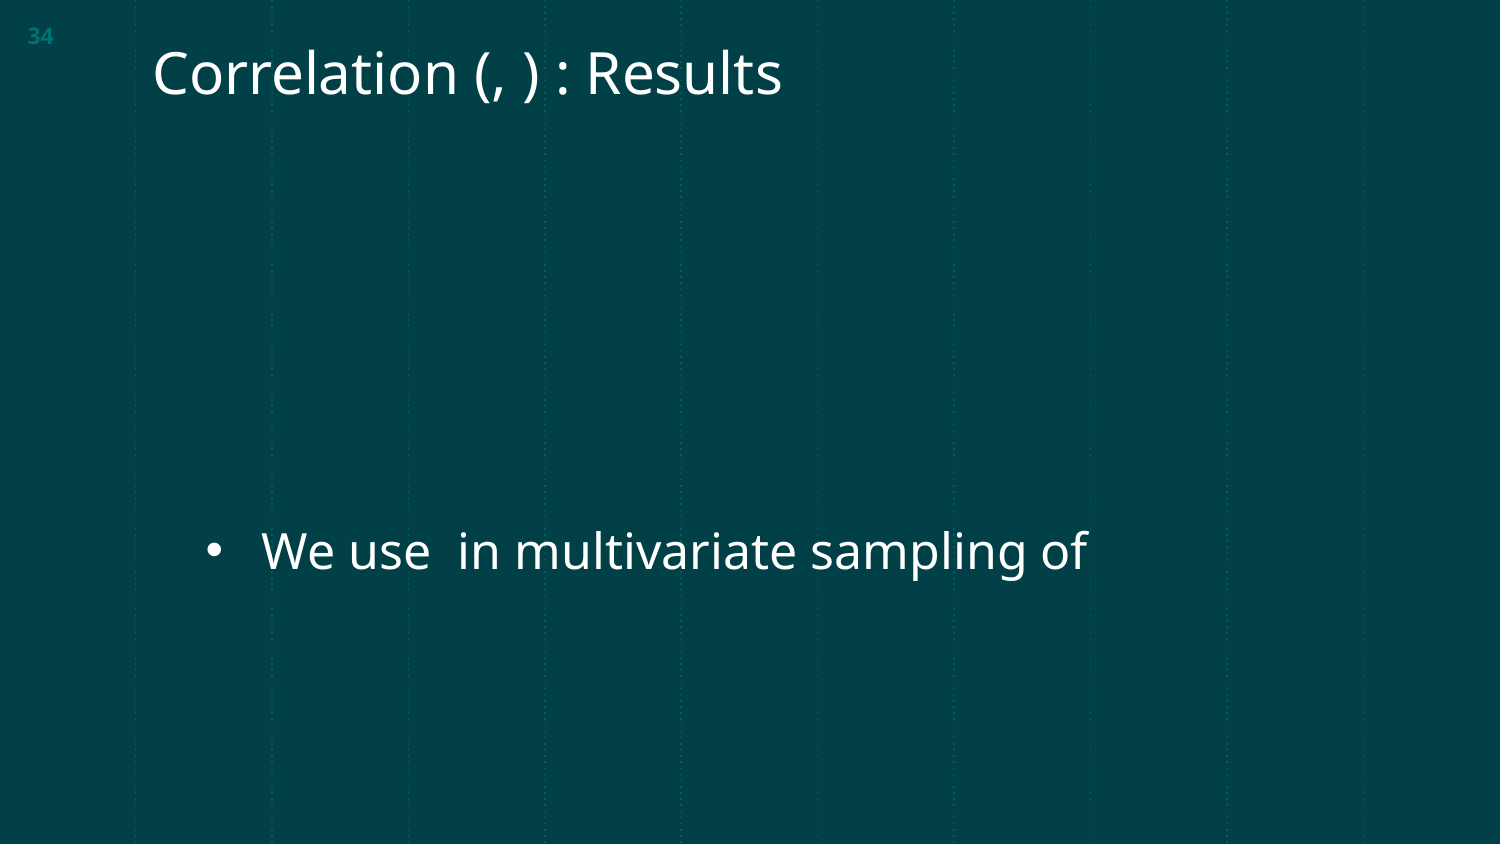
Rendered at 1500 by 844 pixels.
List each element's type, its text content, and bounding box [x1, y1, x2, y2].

text_box [295, 74, 882, 183]
slide_number 34 [12, 6, 103, 66]
